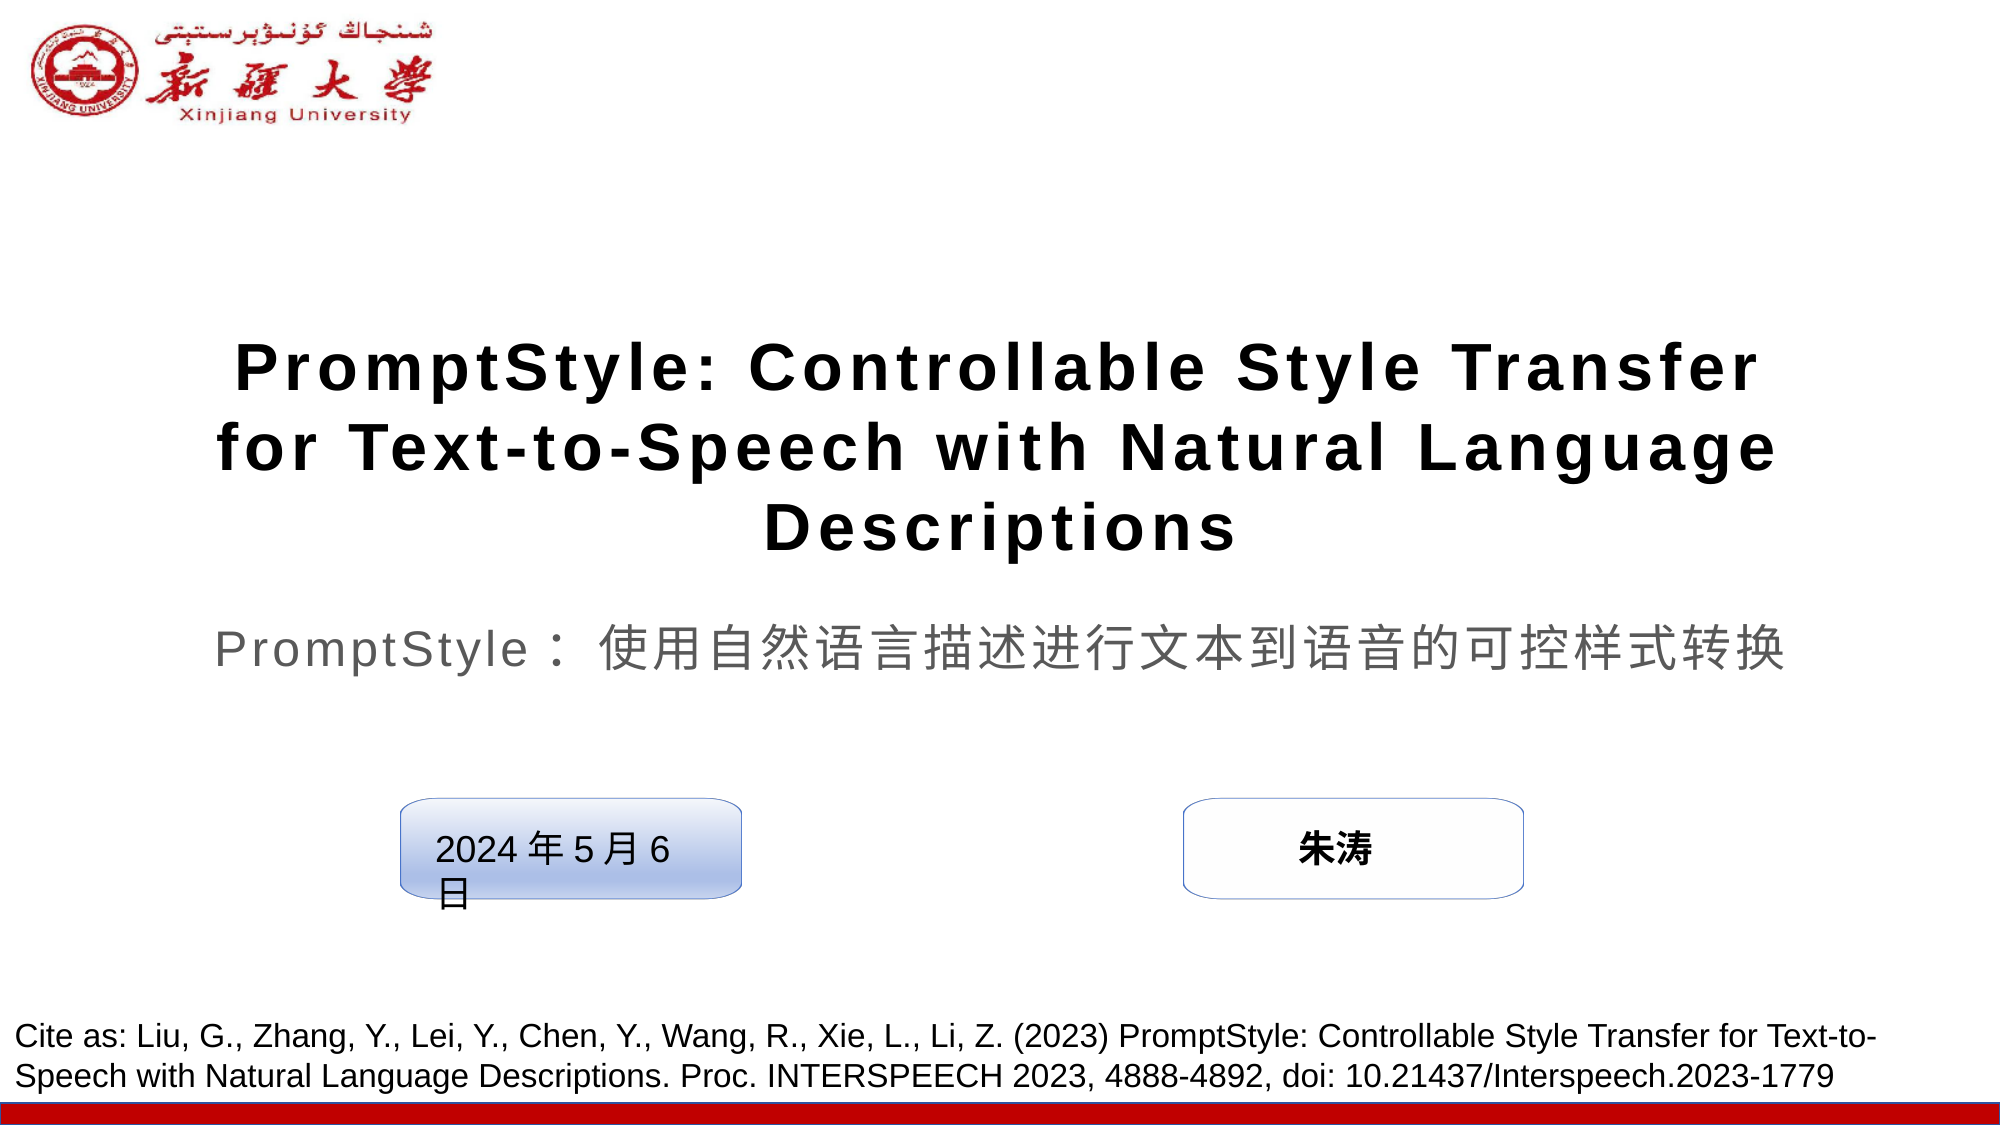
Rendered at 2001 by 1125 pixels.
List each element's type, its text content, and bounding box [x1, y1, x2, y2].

subtitle PromptStyle：使用自然语言描述进行文本到语音的可控样式转换 [196, 602, 1805, 741]
title PromptStyle: Controllable Style Transfer for Text-to-Speech with Natural Language Descriptions [196, 184, 1805, 572]
picture [1182, 772, 1525, 924]
text_box [0, 1102, 2000, 1125]
picture [0, 0, 482, 143]
text_box Cite as: Liu, G., Zhang, Y., Lei, Y., Chen, Y., Wang, R., Xie, L., Li, Z. (2023) PromptStyle: Controllable Style Transfer for Text-to-Speech with Natural Language Descriptions. Proc. INTERSPEECH 2023, 4888-4892, doi: 10.21437/Interspeech.2023-1779 [0, 1007, 2000, 1102]
picture [400, 772, 743, 924]
